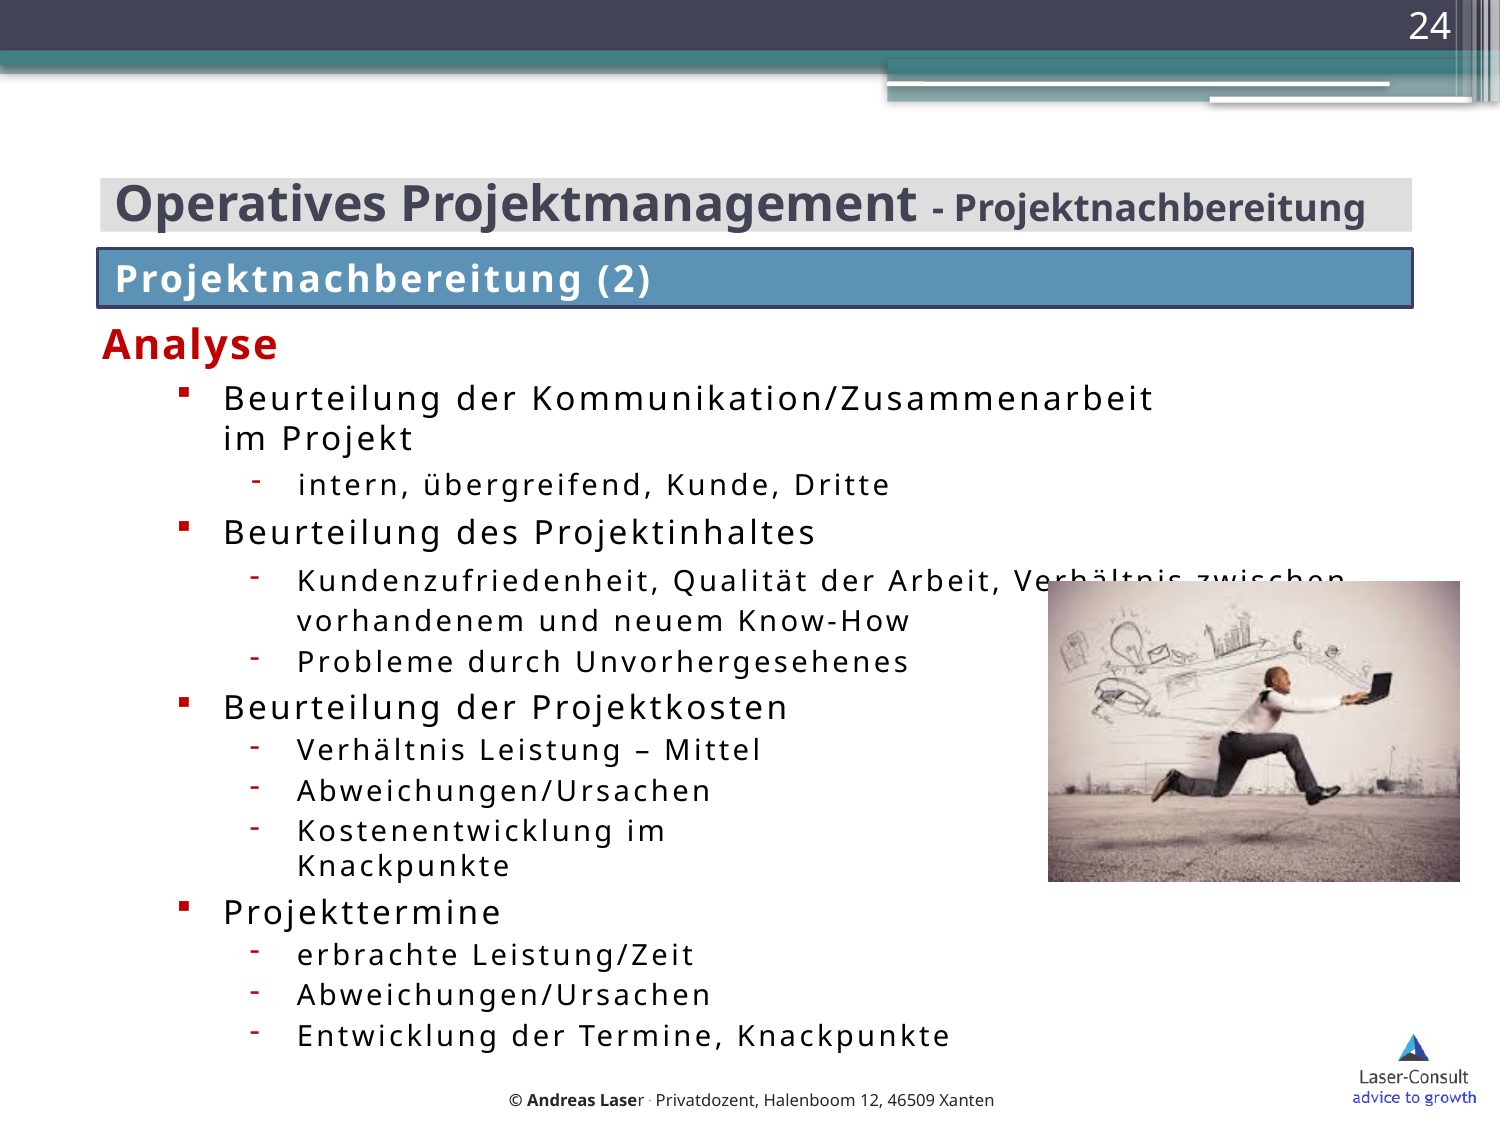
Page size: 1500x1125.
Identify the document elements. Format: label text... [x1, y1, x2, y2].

slide_number 24 [1341, 0, 1466, 61]
picture [1337, 1027, 1491, 1117]
text_box Projektnachbereitung (2) [96, 247, 1414, 309]
picture [1048, 581, 1460, 882]
title Operatives Projektmanagement - Projektnachbereitung [100, 113, 1427, 289]
text_box Analyse Beurteilung der Kommunikation/Zusammenarbeit im Projekt intern, übergreifend, Kunde, Dritte Beurteilung des Projektinhaltes Kundenzufriedenheit, Qualität der Arbeit, Verhältnis zwischen vorhandenem und neuem Know-How Probleme durch Unvorhergesehenes Beurteilung der Projektkosten Verhältnis Leistung – Mittel Abweichungen/Ursachen Kostenentwicklung im Projektverlauf, Knackpunkte Projekttermine erbrachte Leistung/Zeit Abweichungen/Ursachen Entwicklung der Termine, Knackpunkte [100, 317, 1459, 1053]
